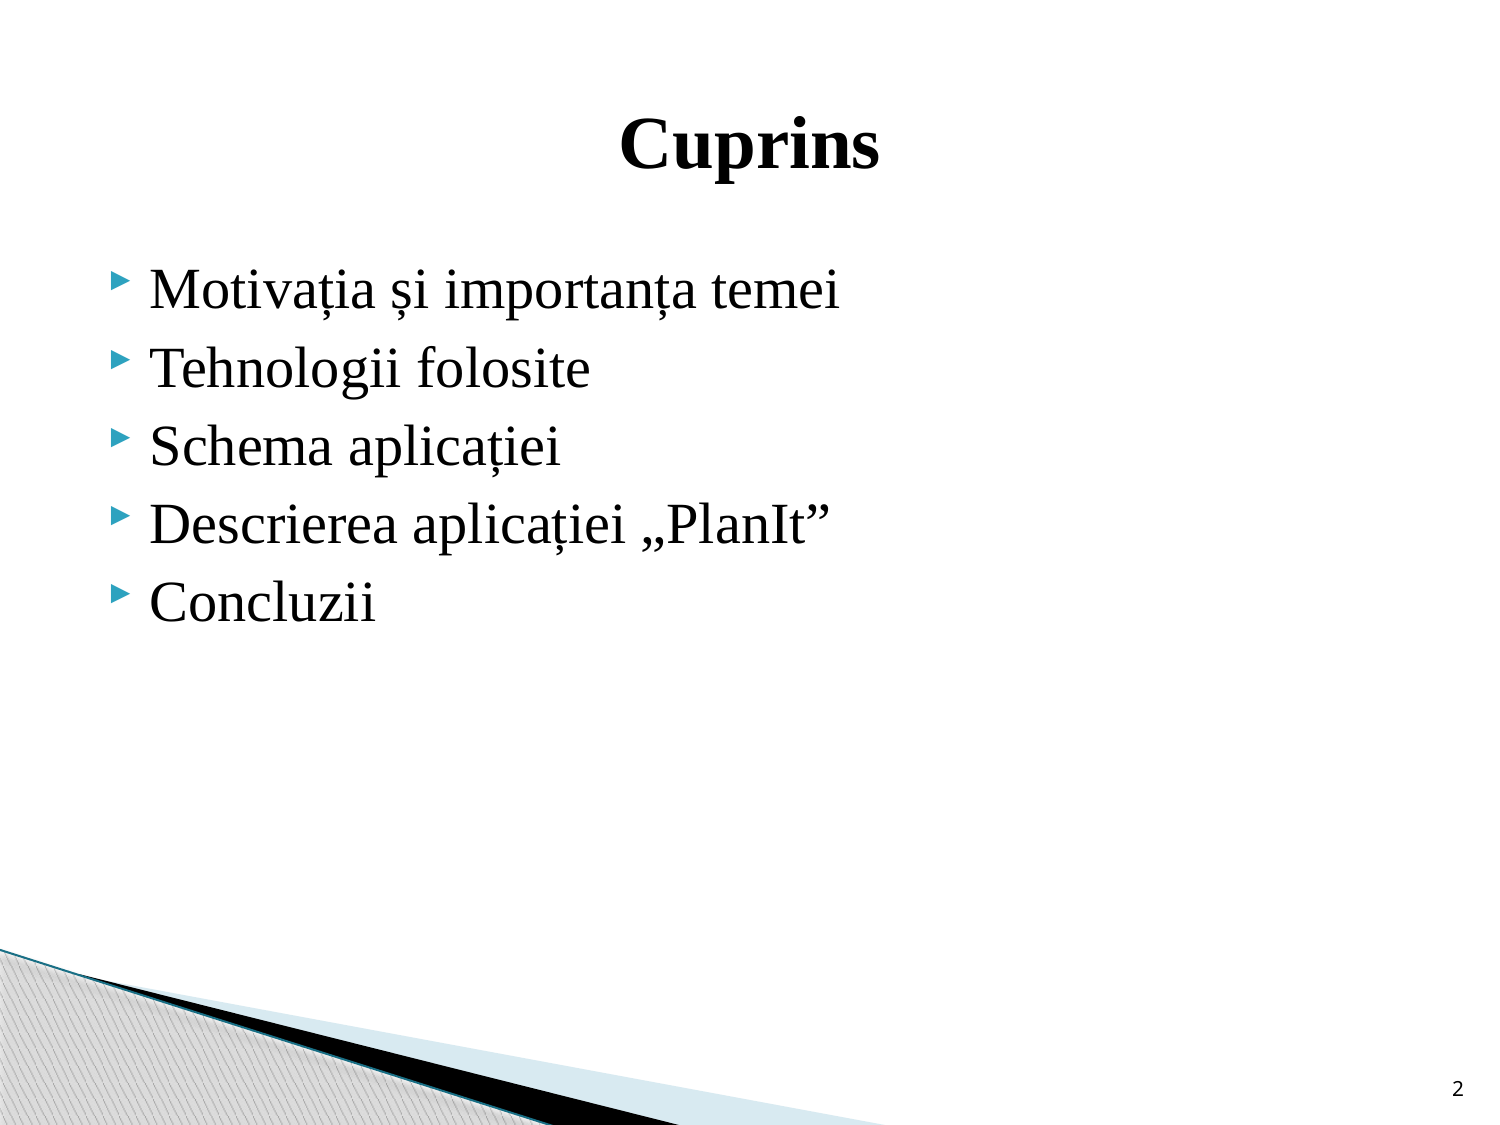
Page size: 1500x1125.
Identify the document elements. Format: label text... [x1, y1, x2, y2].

list Motivația și importanța temei Tehnologii folosite Schema aplicației Descrierea aplicației „PlanIt” Concluzii [75, 243, 1425, 986]
title Cuprins [75, 45, 1425, 233]
slide_number 2 [1418, 1051, 1479, 1112]
